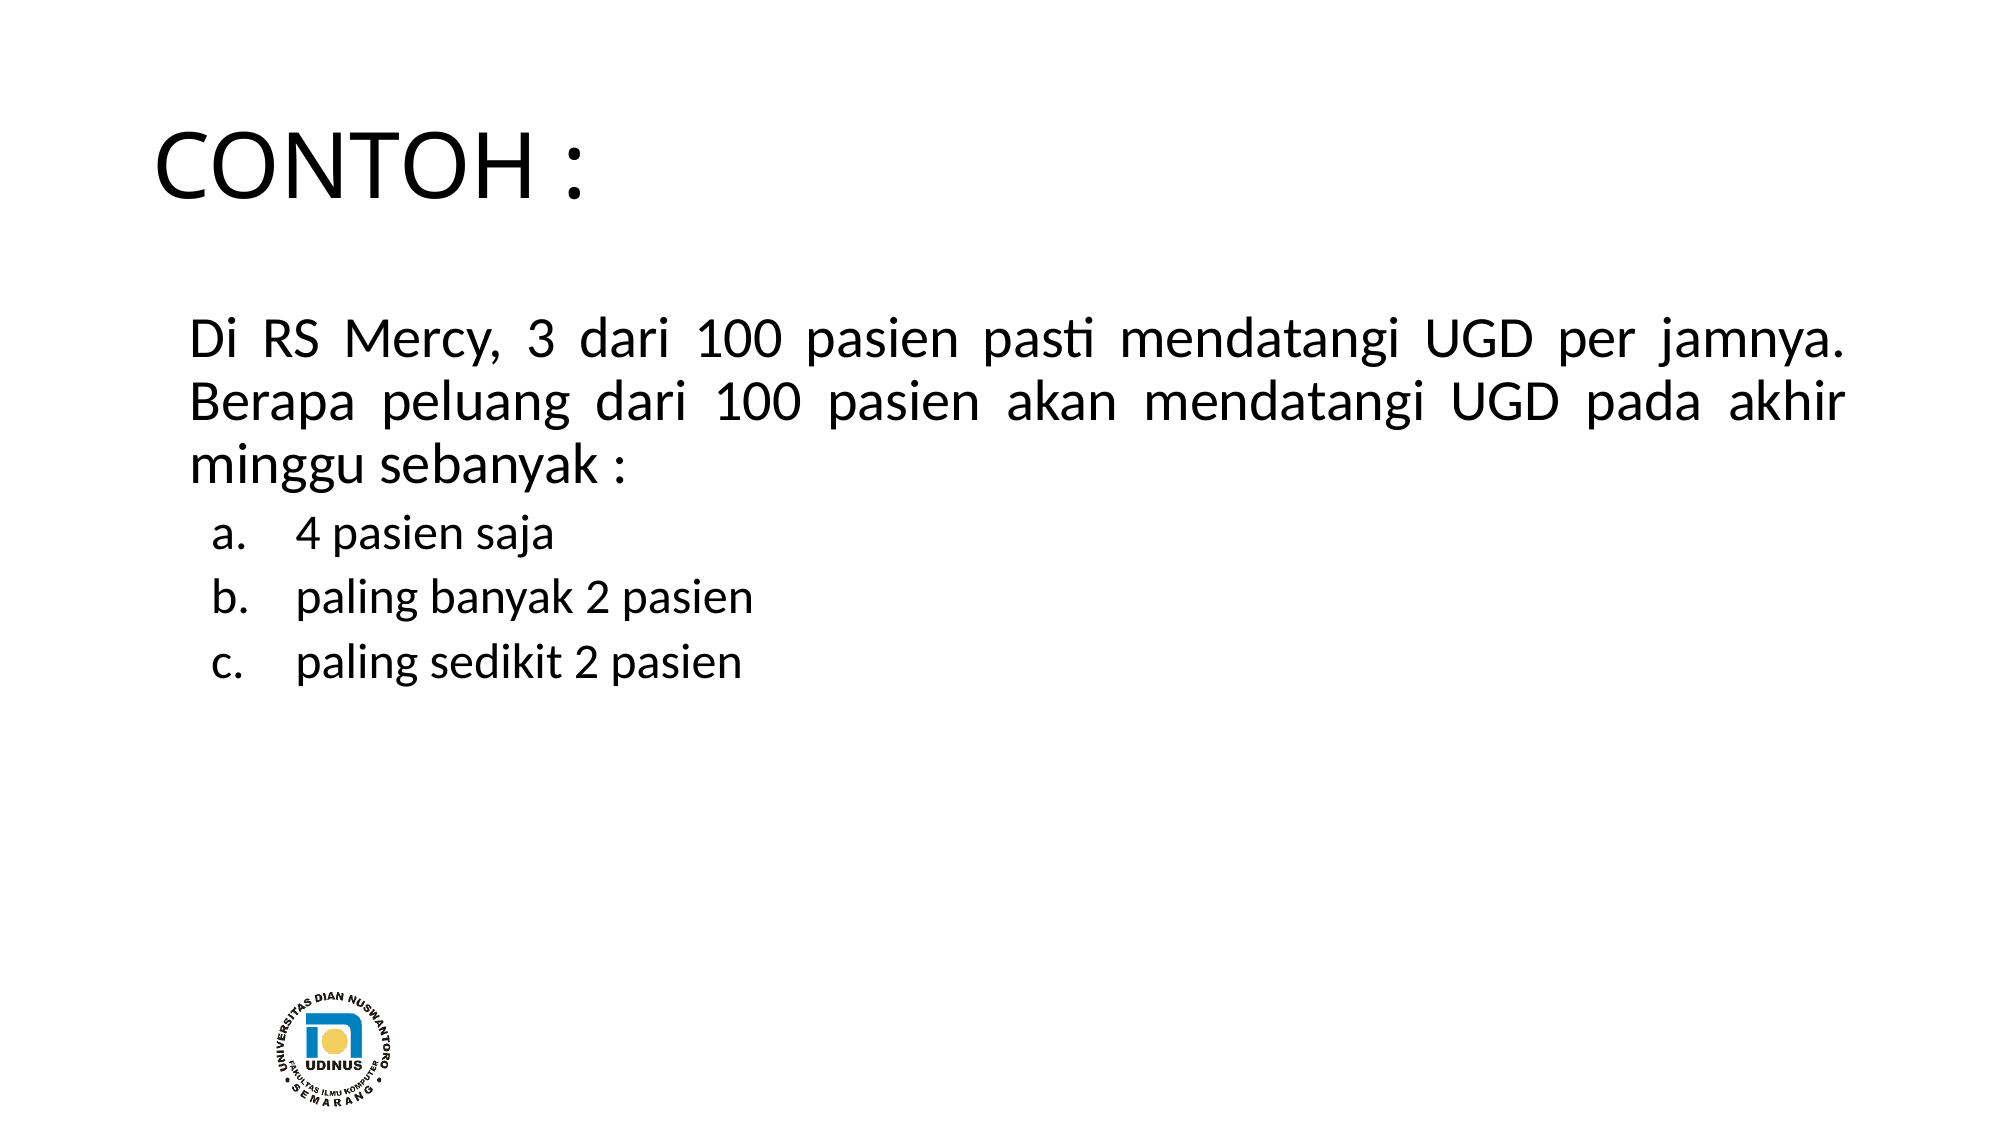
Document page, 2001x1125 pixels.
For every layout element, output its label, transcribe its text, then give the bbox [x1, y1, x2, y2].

title CONTOH : [137, 59, 1863, 278]
picture [246, 987, 420, 1111]
list Di RS Mercy, 3 dari 100 pasien pasti mendatangi UGD per jamnya. Berapa peluang dari 100 pasien akan mendatangi UGD pada akhir minggu sebanyak : 4 pasien saja paling banyak 2 pasien paling sedikit 2 pasien [137, 299, 1863, 1014]
